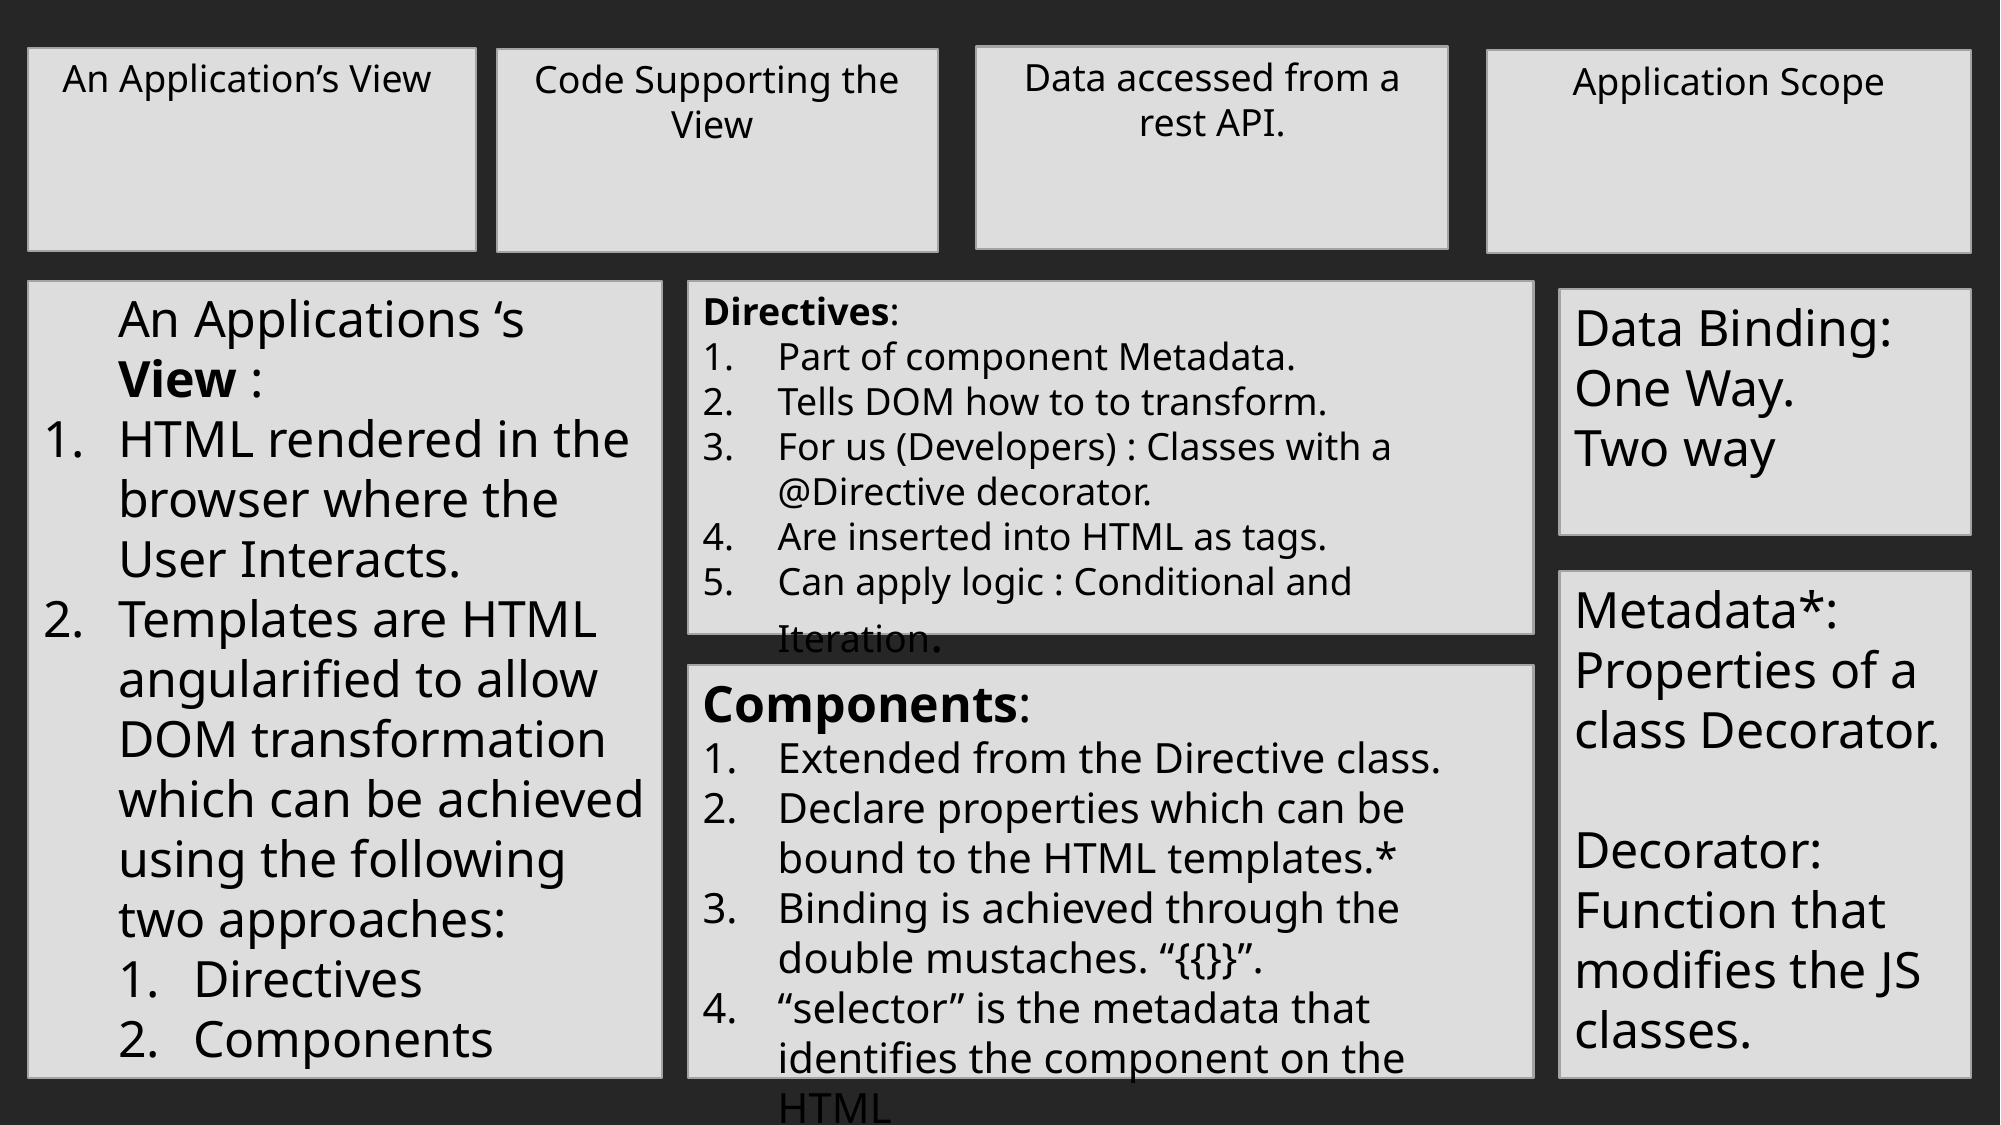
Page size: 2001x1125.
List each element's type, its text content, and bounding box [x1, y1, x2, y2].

text_box Data Binding: One Way. Two way [1558, 288, 1972, 536]
text_box An Applications ‘s View : HTML rendered in the browser where the User Interacts. Templates are HTML angularified to allow DOM transformation which can be achieved using the following two approaches: Directives Components [27, 280, 663, 1079]
text_box Application Scope [1486, 49, 1972, 254]
text_box Data accessed from a rest API. [975, 45, 1449, 250]
text_box An Application’s View [27, 47, 477, 252]
text_box Code Supporting the View [496, 48, 939, 253]
text_box Components: Extended from the Directive class. Declare properties which can be bound to the HTML templates.* Binding is achieved through the double mustaches. “{{}}”. “selector” is the metadata that identifies the component on the HTML [687, 664, 1535, 1079]
text_box Directives: Part of component Metadata. Tells DOM how to to transform. For us (Developers) : Classes with a @Directive decorator. Are inserted into HTML as tags. Can apply logic : Conditional and Iteration. [687, 280, 1535, 635]
text_box Metadata*: Properties of a class Decorator. Decorator: Function that modifies the JS classes. [1558, 570, 1972, 1079]
